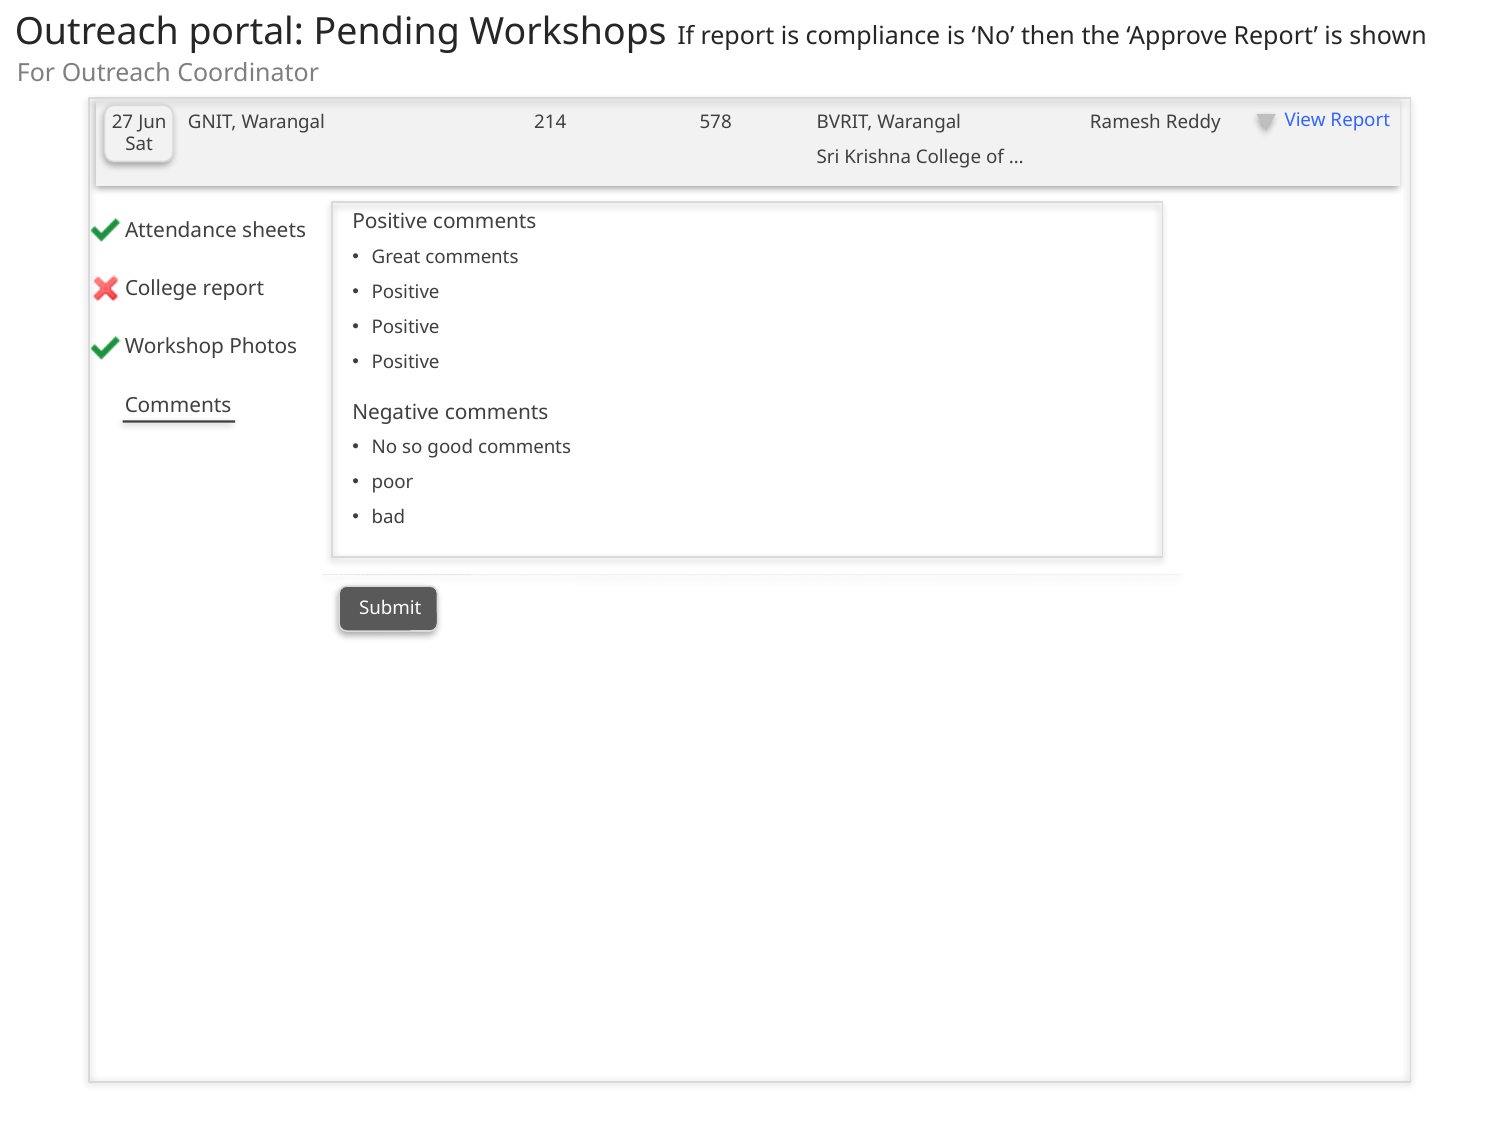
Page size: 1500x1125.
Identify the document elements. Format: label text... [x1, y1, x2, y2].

text_box BVRIT, Warangal Sri Krishna College of … [801, 101, 1134, 175]
text_box Comments [110, 384, 323, 424]
picture [89, 333, 121, 363]
text_box 214 [519, 102, 592, 140]
picture [89, 215, 121, 245]
text_box [88, 97, 1411, 1083]
text_box No so good comments poor bad [337, 427, 1106, 536]
text_box [1255, 113, 1277, 132]
text_box GNIT, Warangal [187, 102, 421, 140]
text_box Great comments Positive Positive Positive [337, 237, 1106, 427]
text_box 578 [684, 102, 758, 140]
text_box Positive comments [337, 200, 592, 237]
text_box View Report [1263, 100, 1405, 138]
text_box [331, 201, 1163, 558]
picture [91, 274, 121, 304]
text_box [93, 101, 185, 163]
text_box Workshop Photos [110, 325, 323, 366]
text_box Attendance sheets [110, 209, 326, 249]
text_box Outreach portal: Pending Workshops If report is compliance is ‘No’ then the ‘Approve Report’ is shown [0, 0, 1449, 60]
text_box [334, 585, 451, 632]
text_box College report [110, 267, 288, 308]
text_box Ramesh Reddy [1075, 102, 1283, 140]
text_box For Outreach Coordinator [2, 49, 335, 94]
